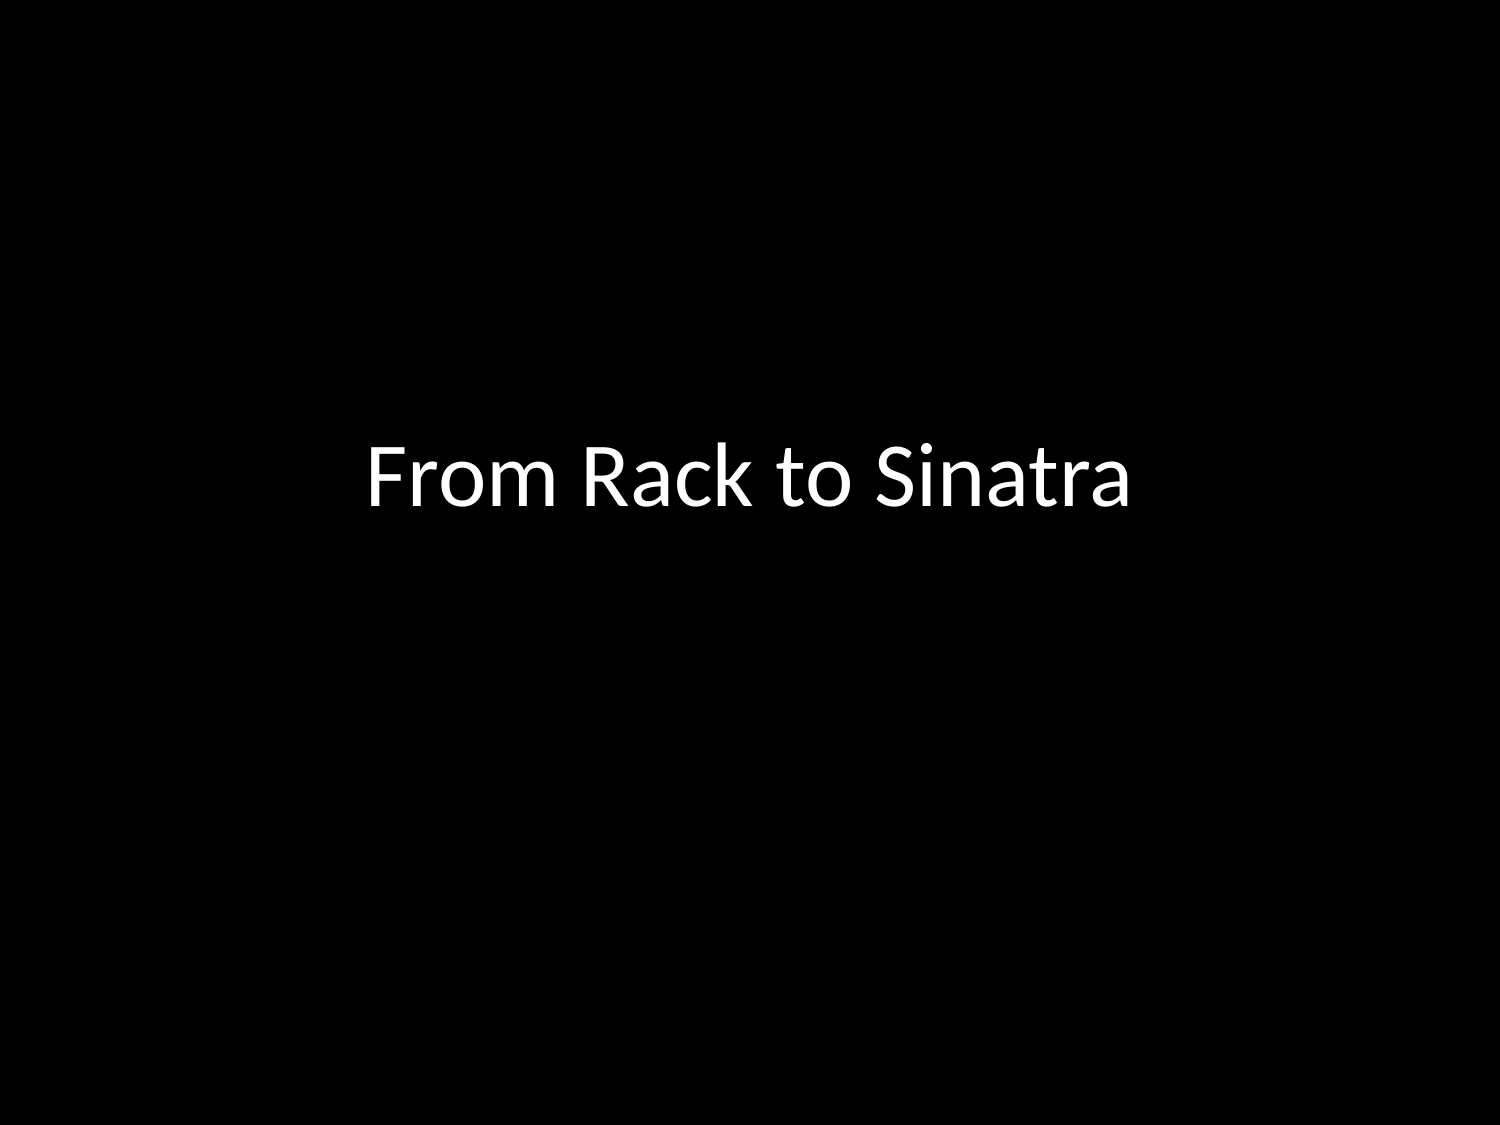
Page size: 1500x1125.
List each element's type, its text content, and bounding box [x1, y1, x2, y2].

title From Rack to Sinatra [111, 348, 1388, 592]
